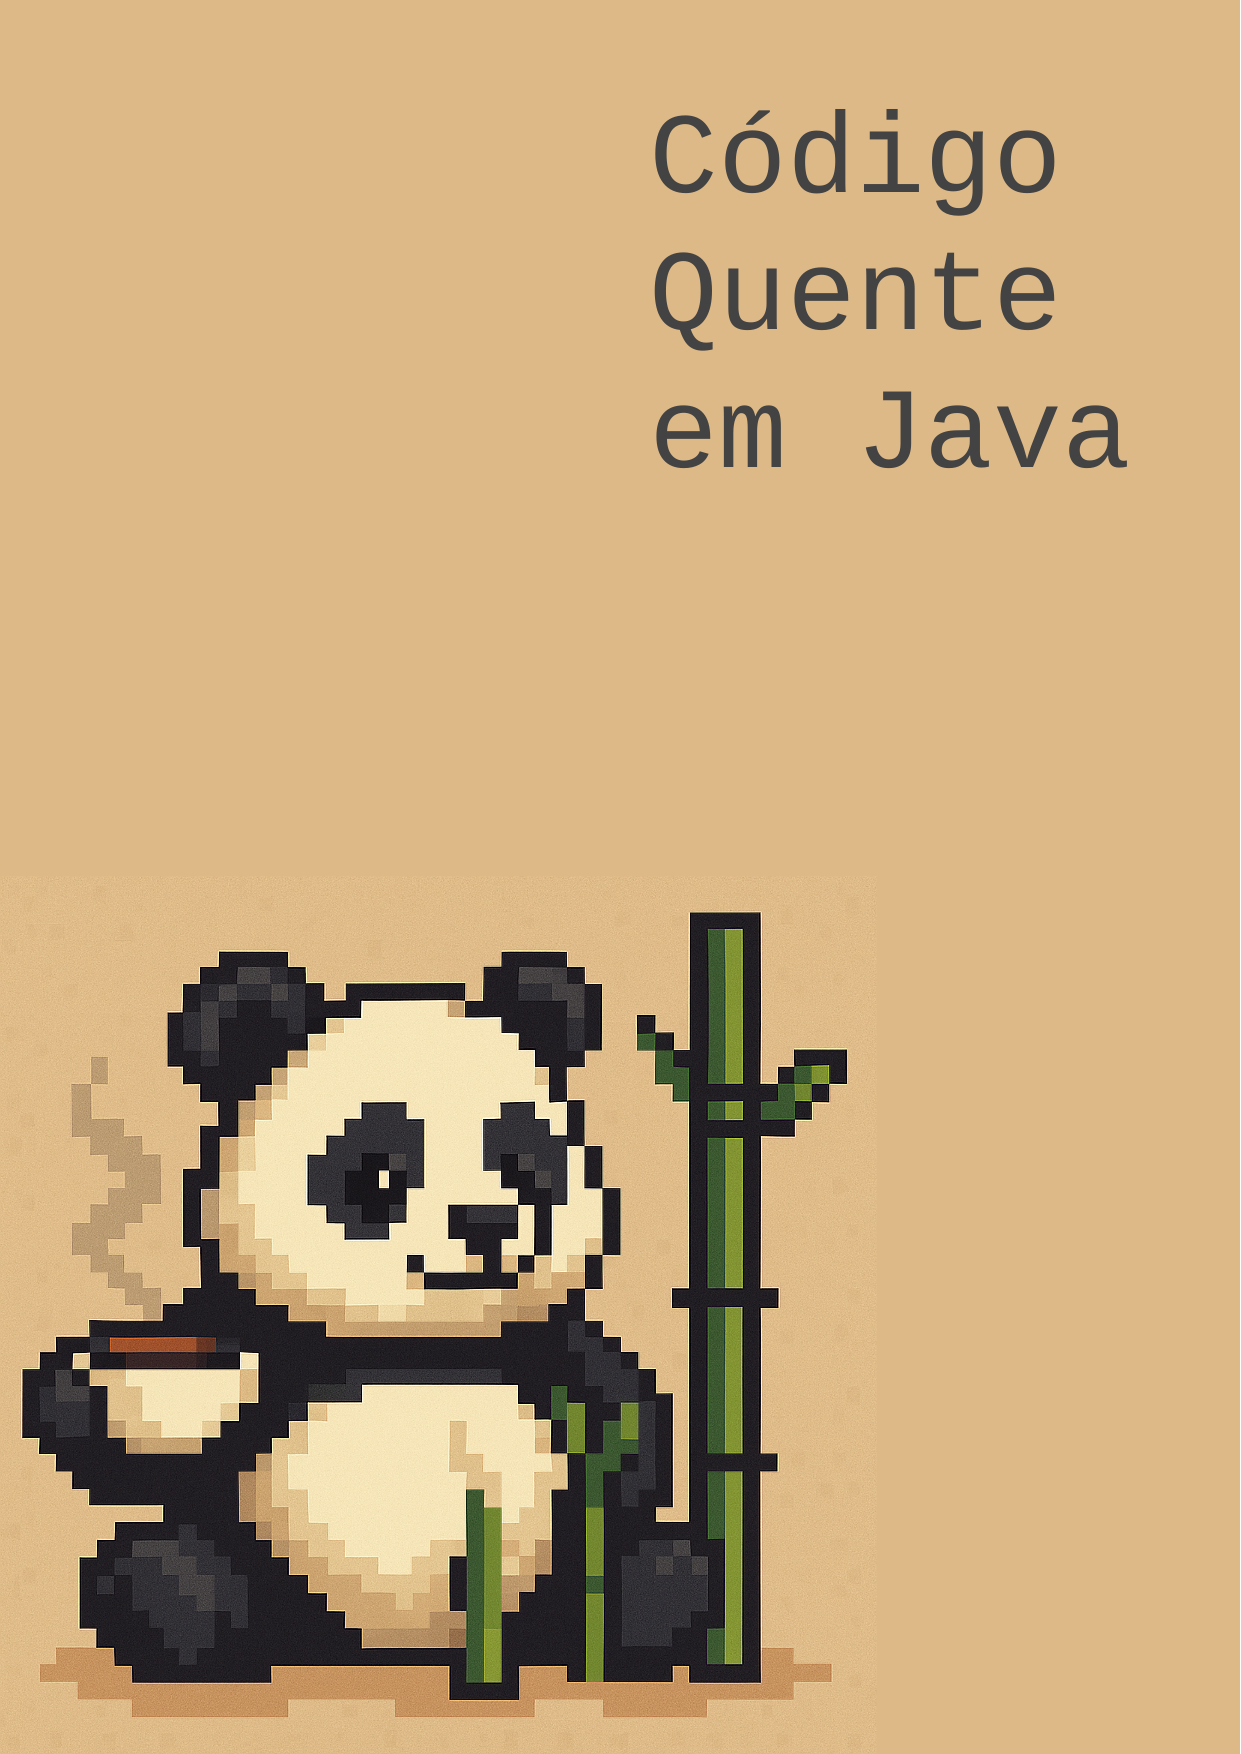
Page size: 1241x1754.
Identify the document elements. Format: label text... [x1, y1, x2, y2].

picture [0, 876, 878, 1754]
text_box Código Quente em Java [634, 62, 1191, 523]
